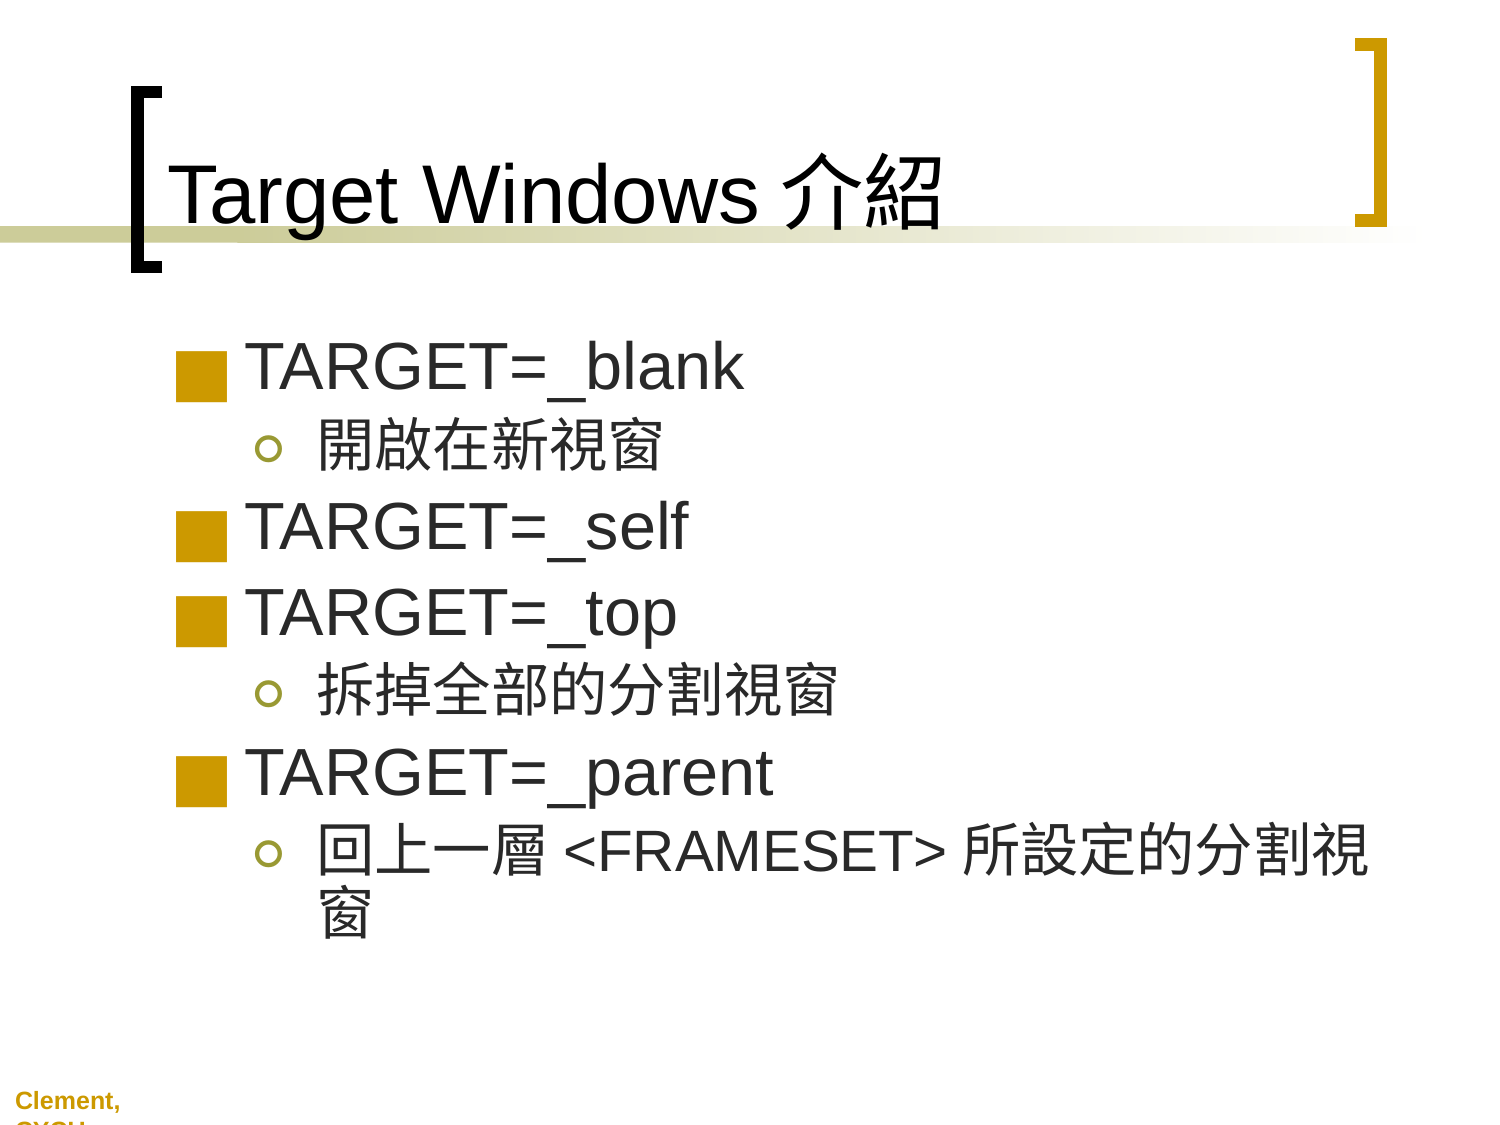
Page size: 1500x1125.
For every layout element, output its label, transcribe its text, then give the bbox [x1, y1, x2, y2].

title Target Windows介紹 [152, 15, 1328, 248]
list TARGET=_blank 開啟在新視窗 TARGET=_self TARGET=_top 拆掉全部的分割視窗 TARGET=_parent 回上一層<FRAMESET>所設定的分割視窗 [155, 324, 1413, 1000]
